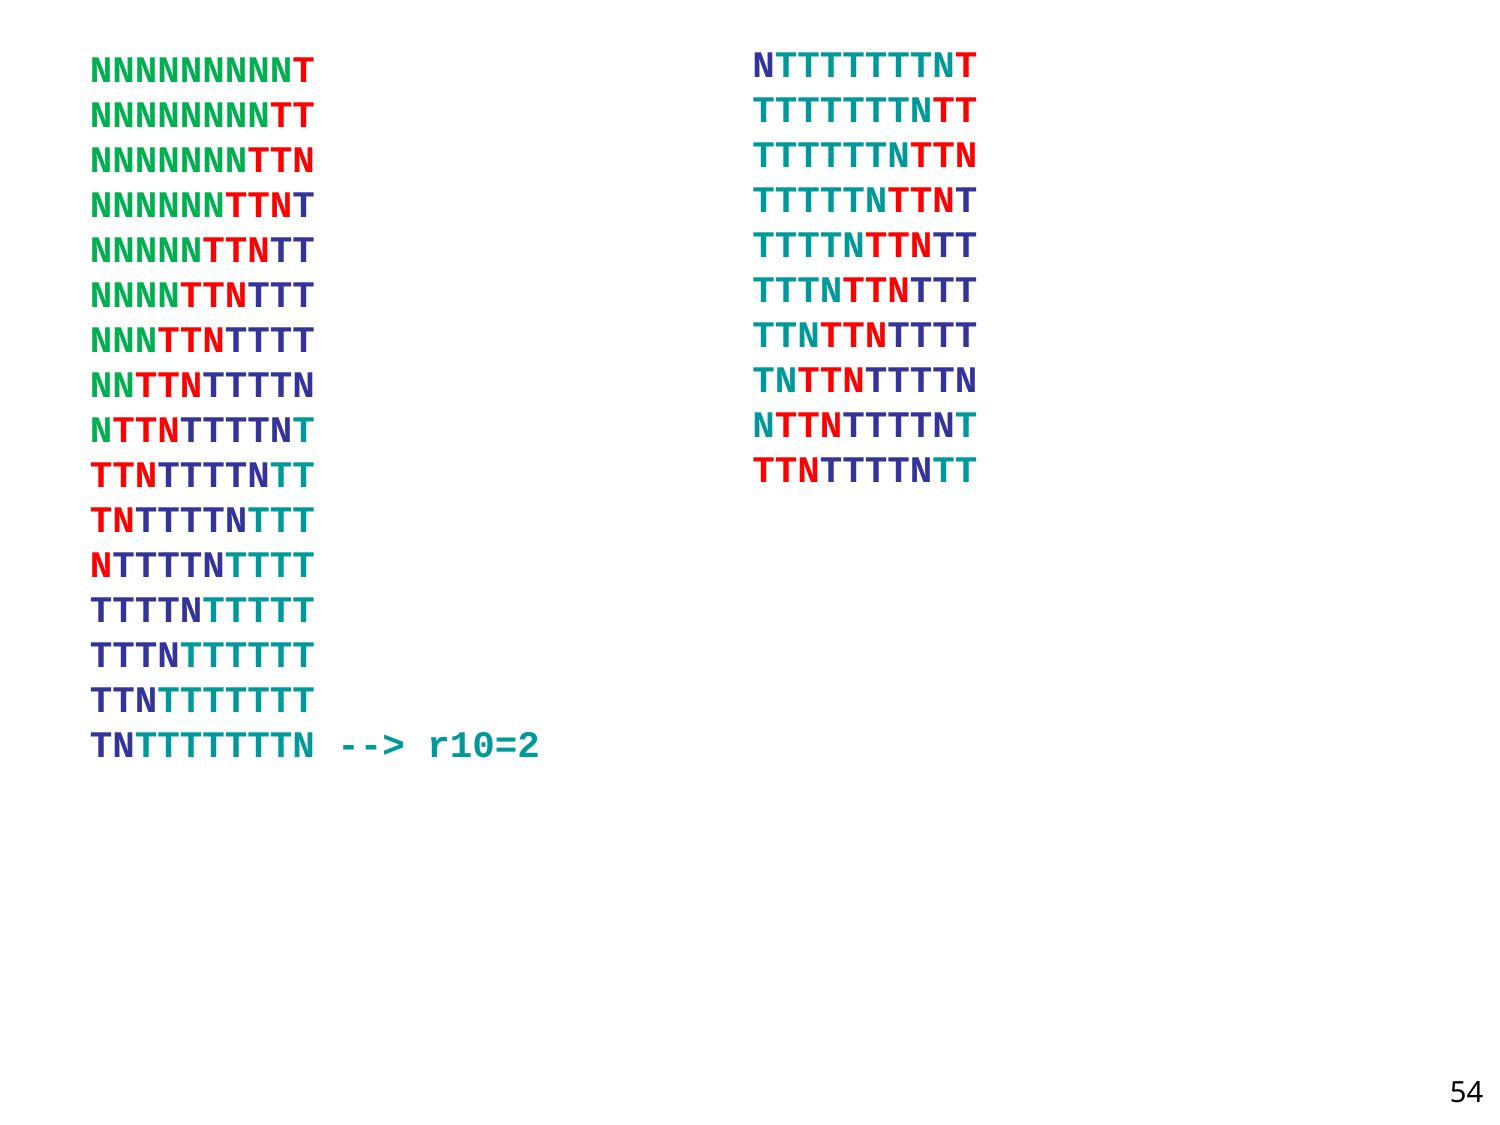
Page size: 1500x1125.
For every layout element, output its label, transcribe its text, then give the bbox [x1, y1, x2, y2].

slide_number 54 [1423, 1065, 1499, 1117]
text_box NTTTTTTTNT TTTTTTTNTT TTTTTTNTTN TTTTTNTTNT TTTTNTTNTT TTTNTTNTTT TTNTTNTTTT TNTTNTTTTN NTTNTTTTNT TTNTTTTNTT [737, 32, 1238, 498]
text_box NNNNNNNNNT NNNNNNNNTT NNNNNNNTTN NNNNNNTTNT NNNNNTTNTT NNNNTTNTTT NNNTTNTTTT NNTTNTTTTN NTTNTTTTNT TTNTTTTNTT TNTTTTNTTT NTTTTNTTTT TTTTNTTTTT TTTNTTTTTT TTNTTTTTTT TNTTTTTTTN --> r10=2 [75, 37, 575, 773]
